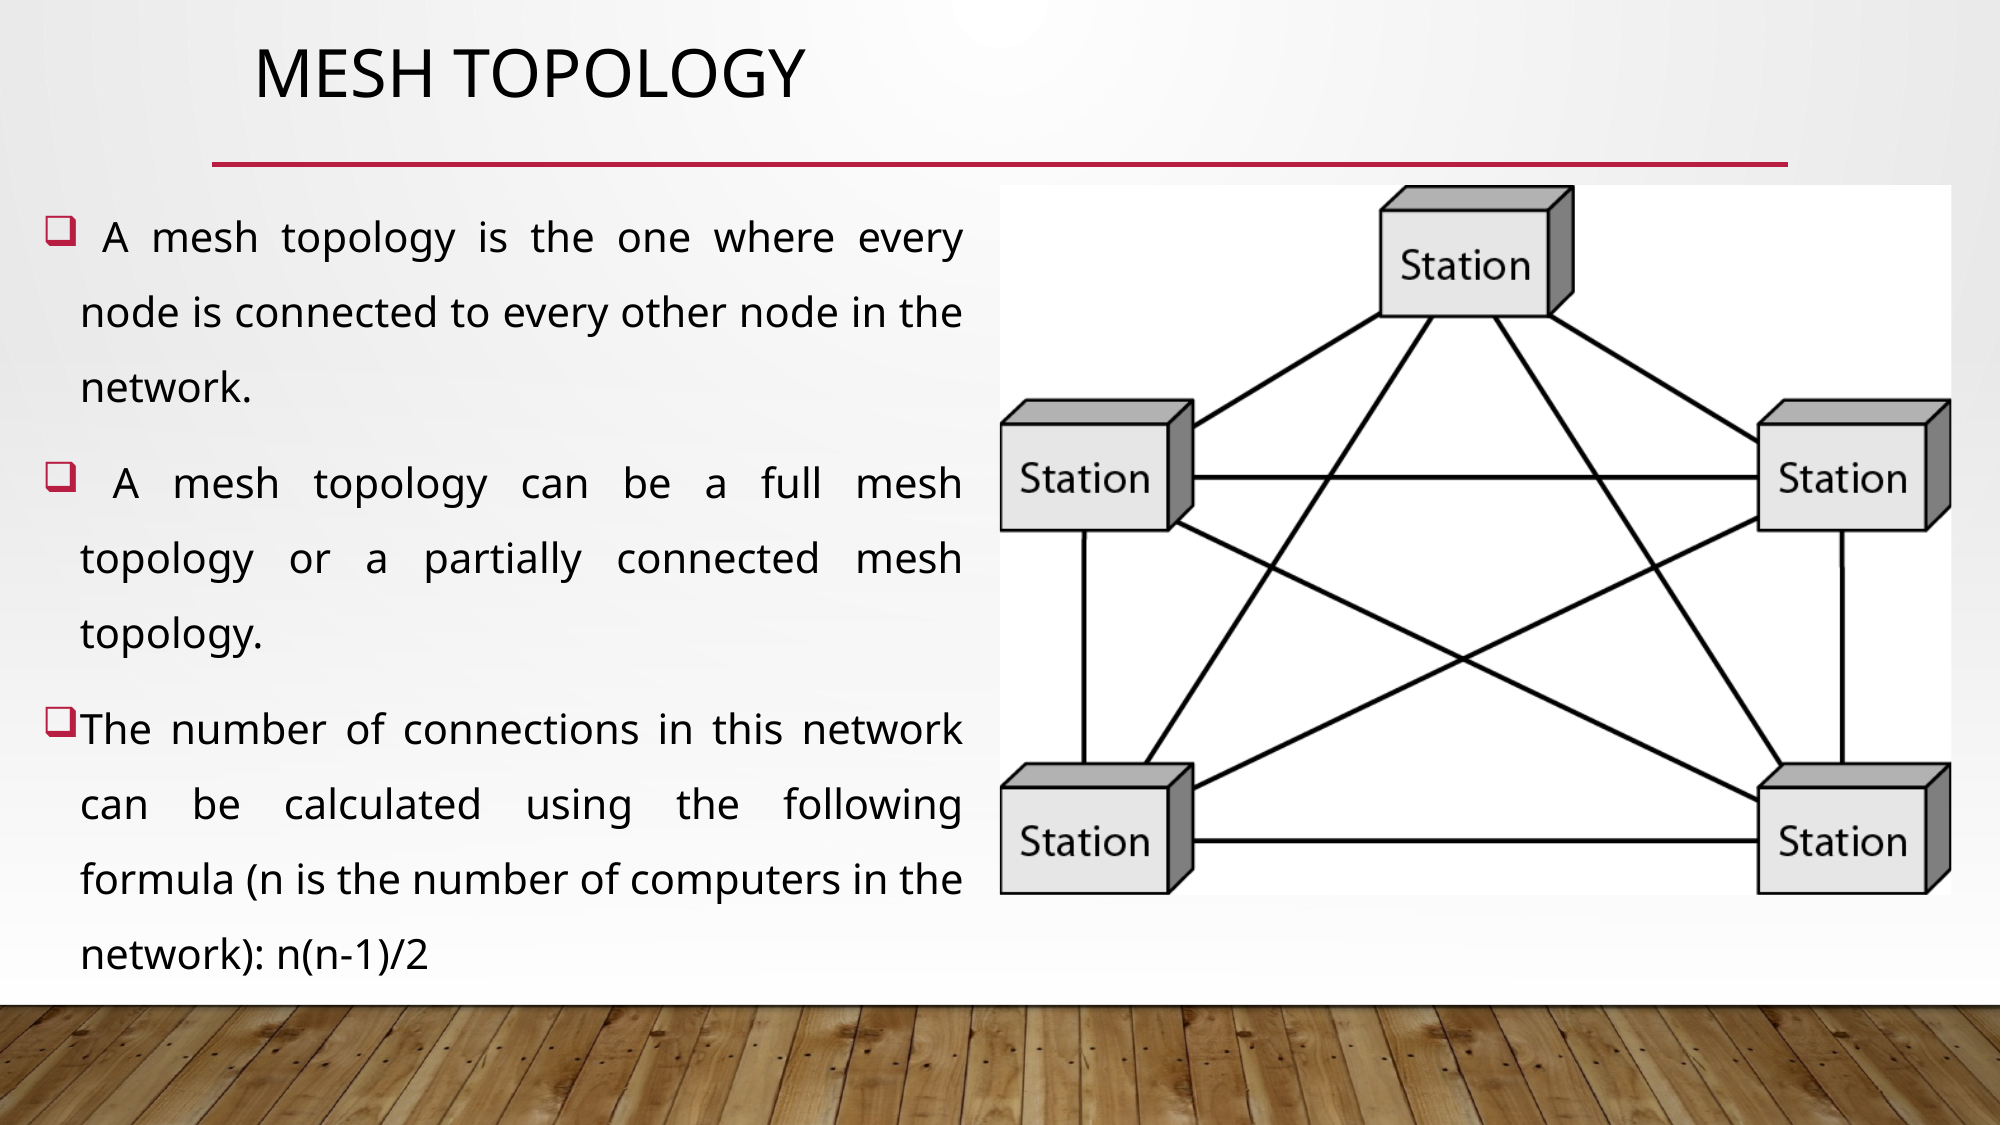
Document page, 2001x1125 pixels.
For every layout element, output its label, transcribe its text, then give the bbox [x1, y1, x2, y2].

picture [999, 185, 1952, 895]
list A mesh topology is the one where every node is connected to every other node in the network. A mesh topology can be a full mesh topology or a partially connected mesh topology. The number of connections in this network can be calculated using the following formula (n is the number of computers in the network): n(n-1)/2 [27, 178, 979, 902]
picture [0, 1005, 2000, 1125]
title Mesh topology [238, 32, 1814, 157]
